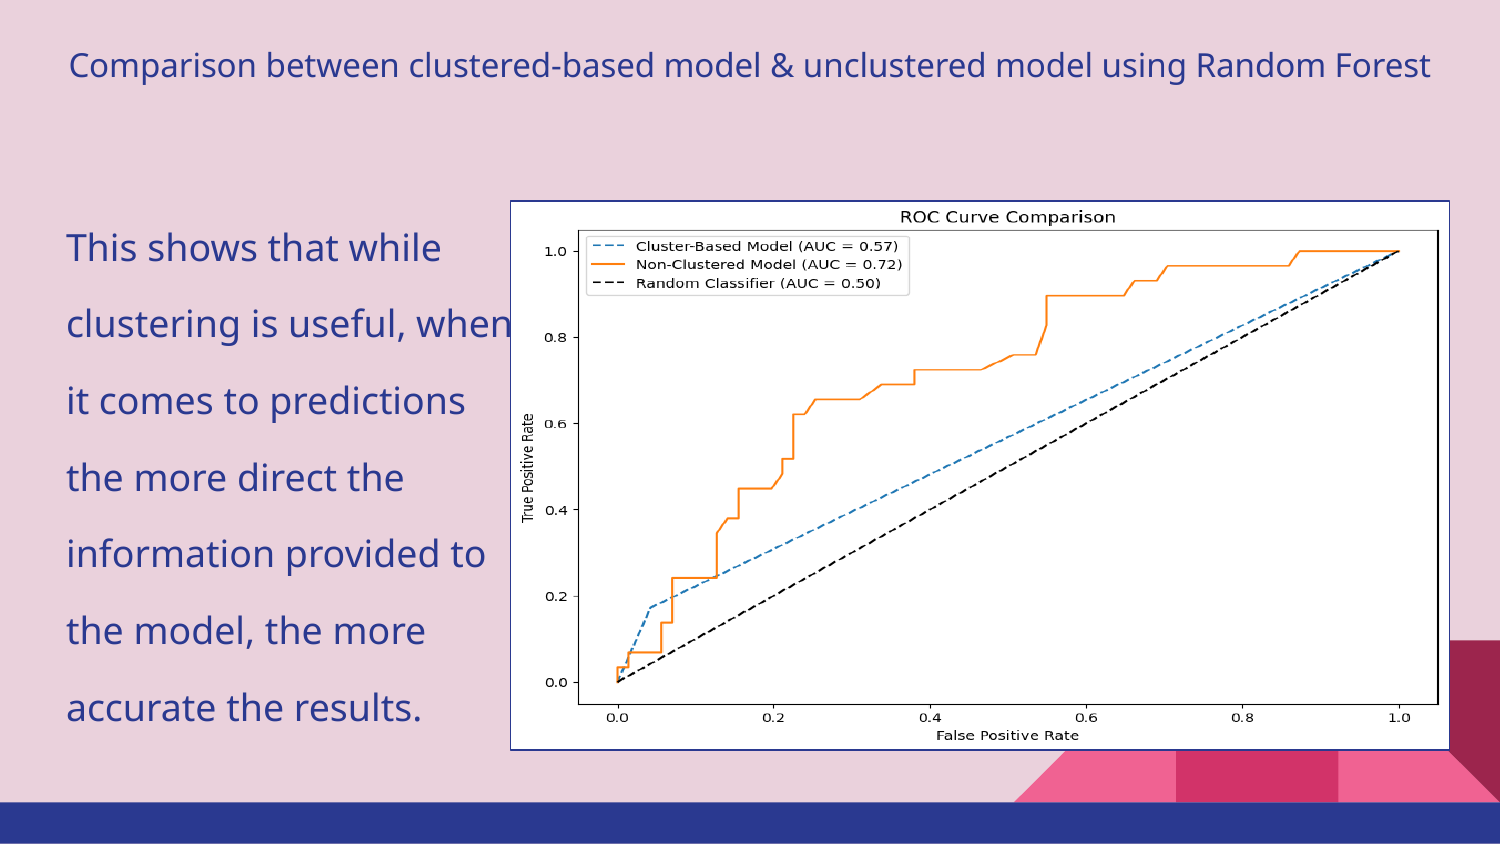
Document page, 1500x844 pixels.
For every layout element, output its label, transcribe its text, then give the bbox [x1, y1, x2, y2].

picture [510, 201, 1450, 750]
title Comparison between clustered-based model & unclustered model using Random Forest [51, 29, 1449, 124]
list This shows that while clustering is useful, when it comes to predictions the more direct the information provided to the model, the more accurate the results. [51, 201, 509, 750]
